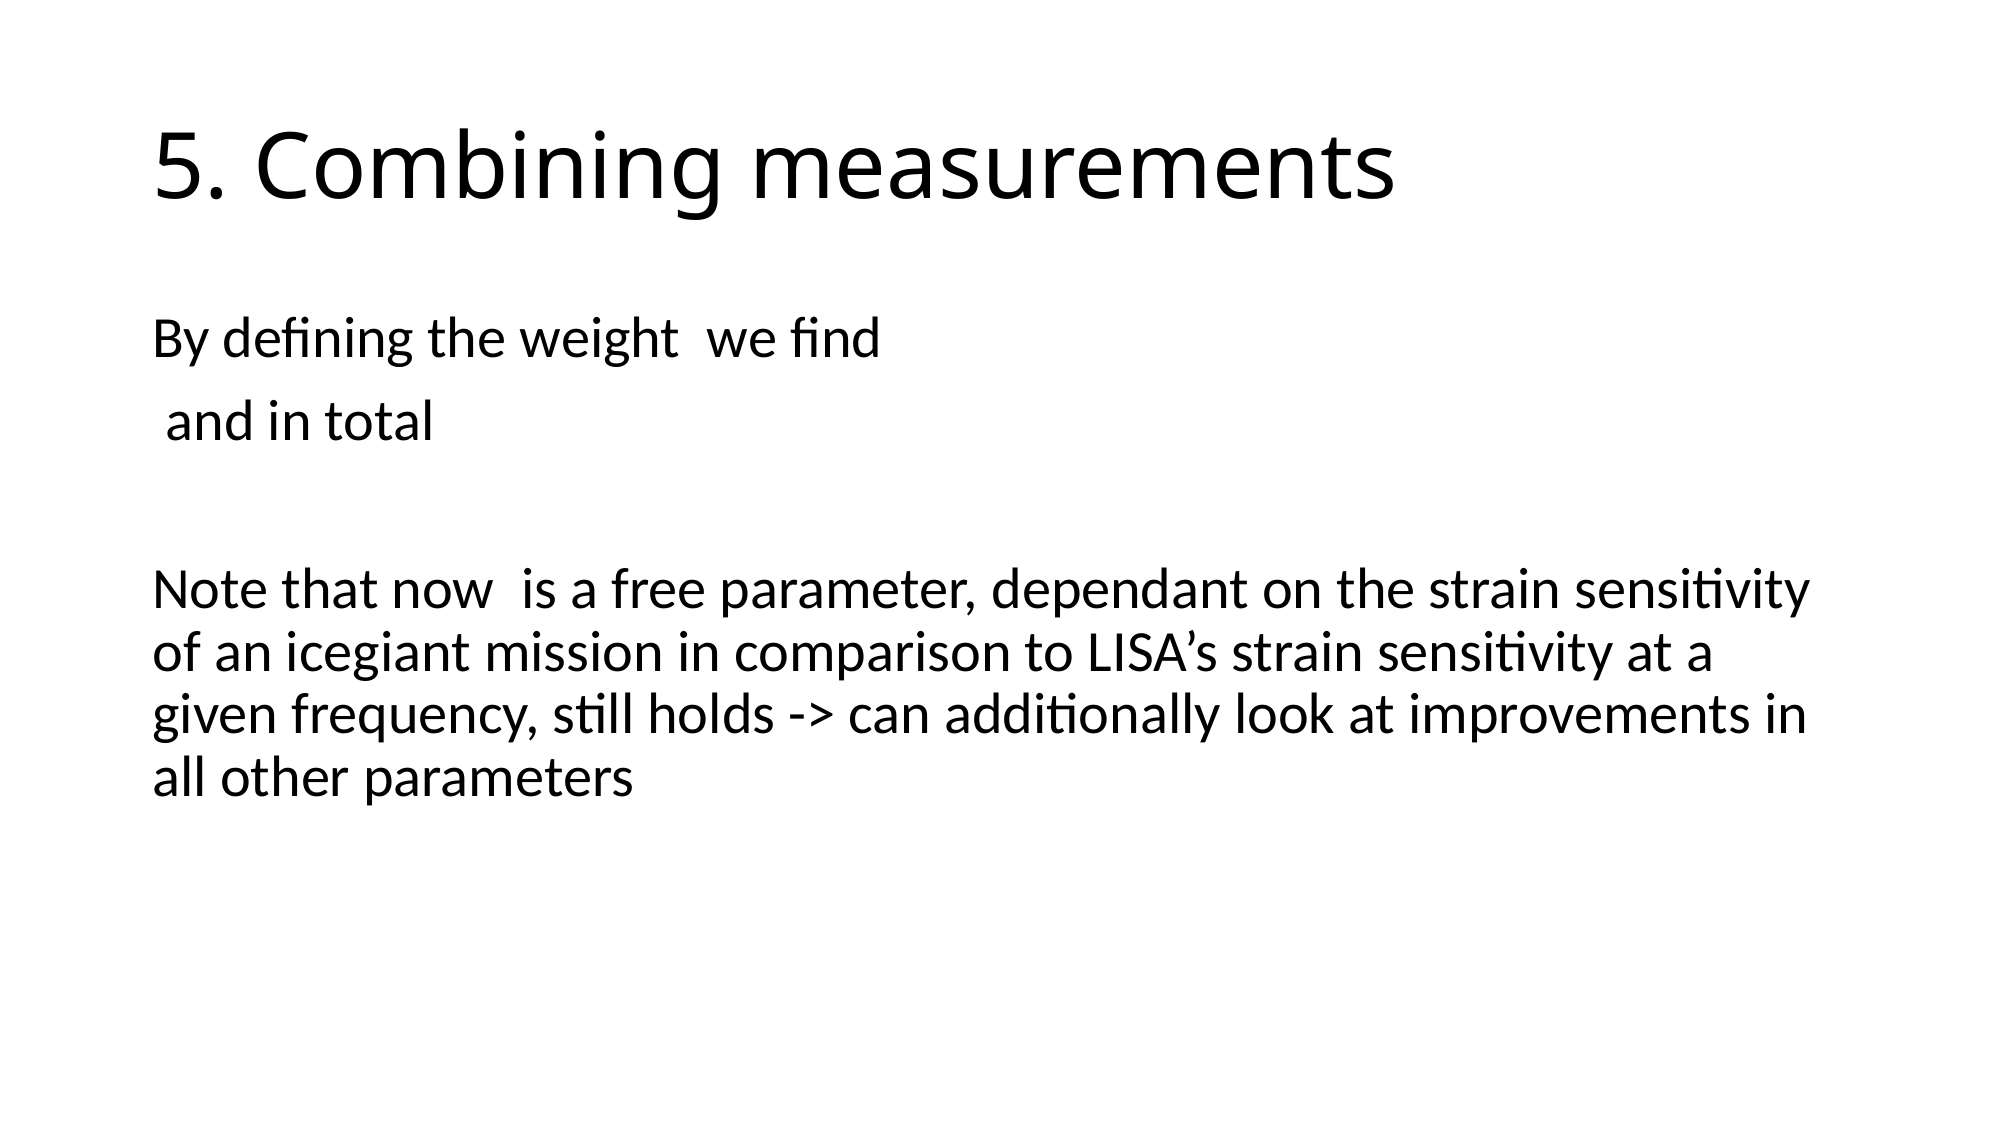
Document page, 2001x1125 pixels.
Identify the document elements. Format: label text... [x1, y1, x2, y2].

title 5. Combining measurements [137, 59, 1863, 278]
